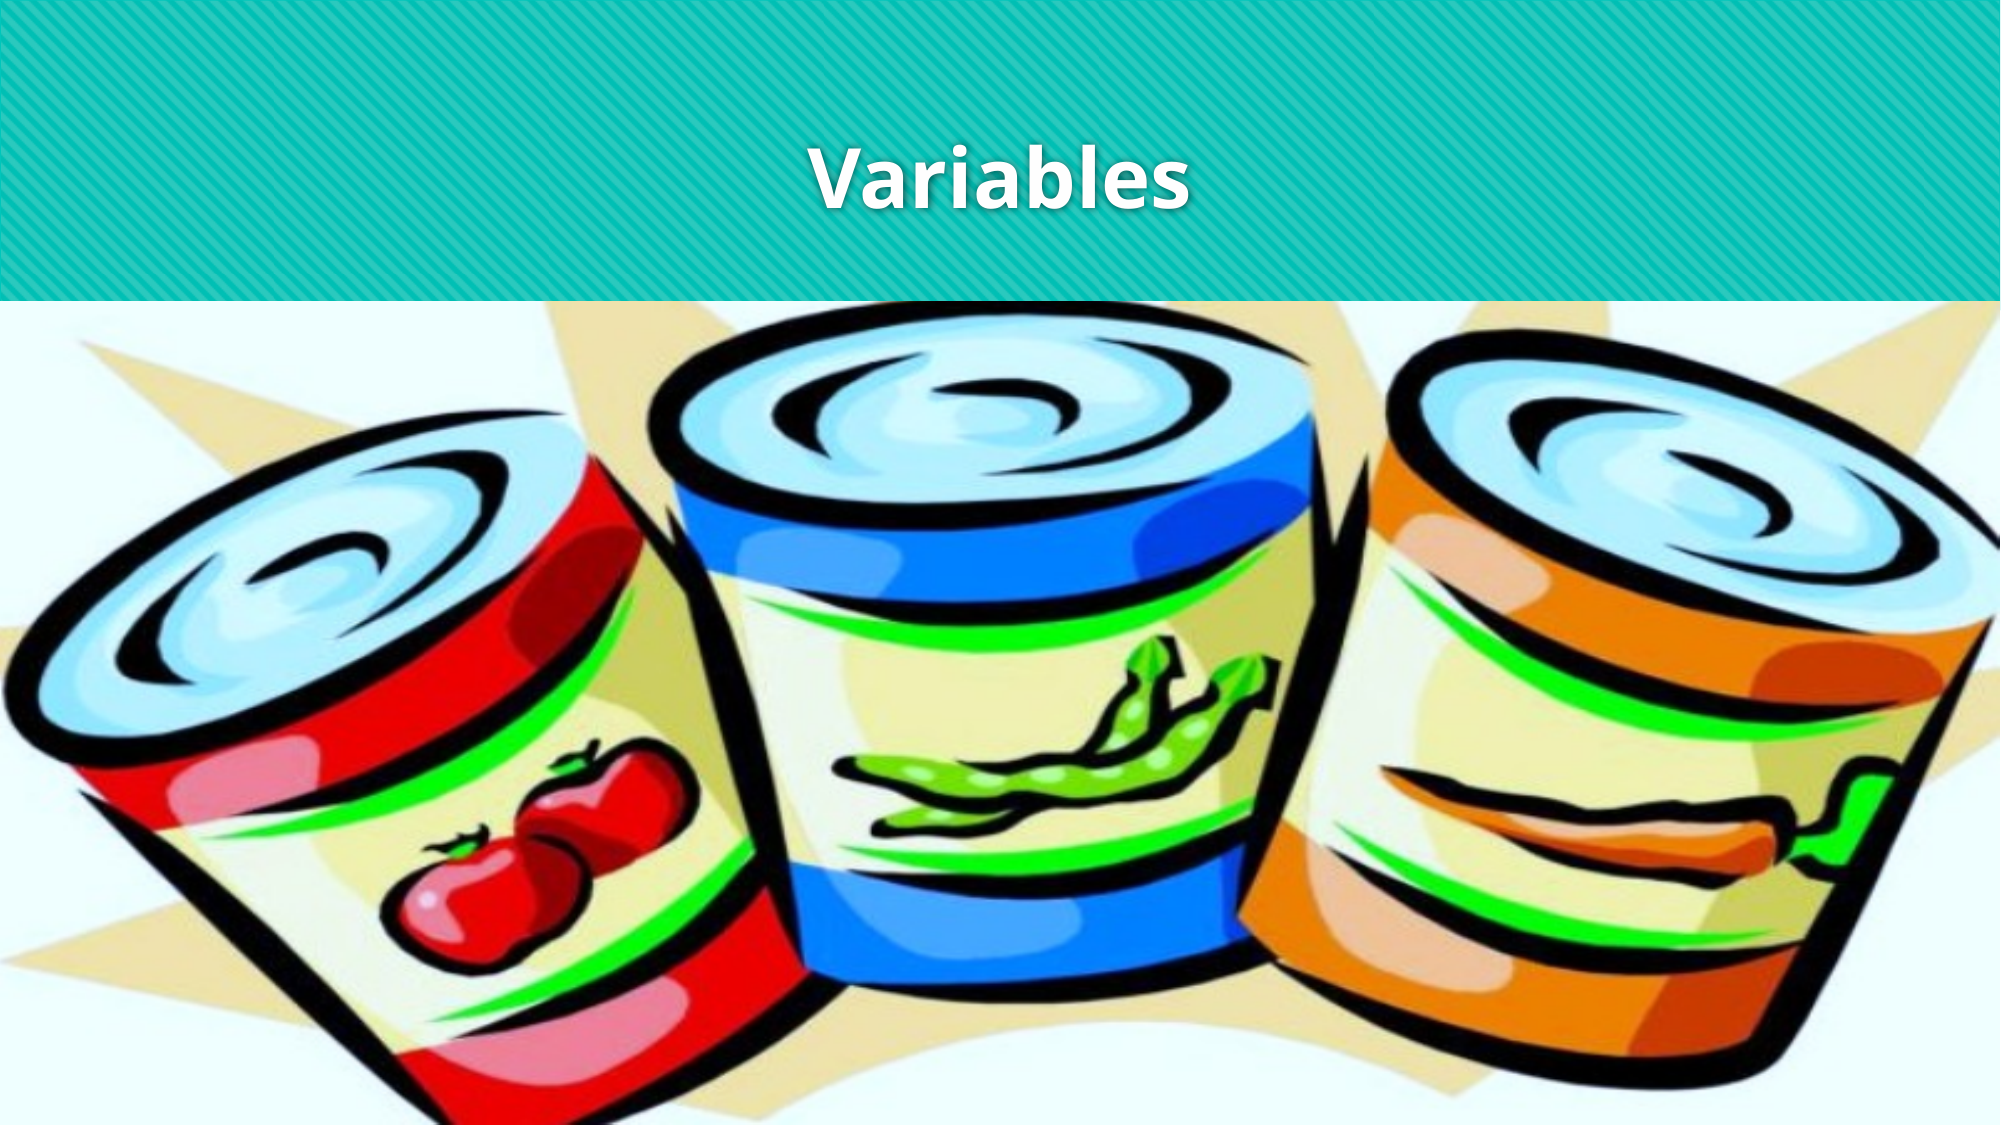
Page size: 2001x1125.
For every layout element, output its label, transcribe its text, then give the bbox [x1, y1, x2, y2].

picture [0, 301, 2000, 1125]
title Variables [132, 73, 1868, 233]
